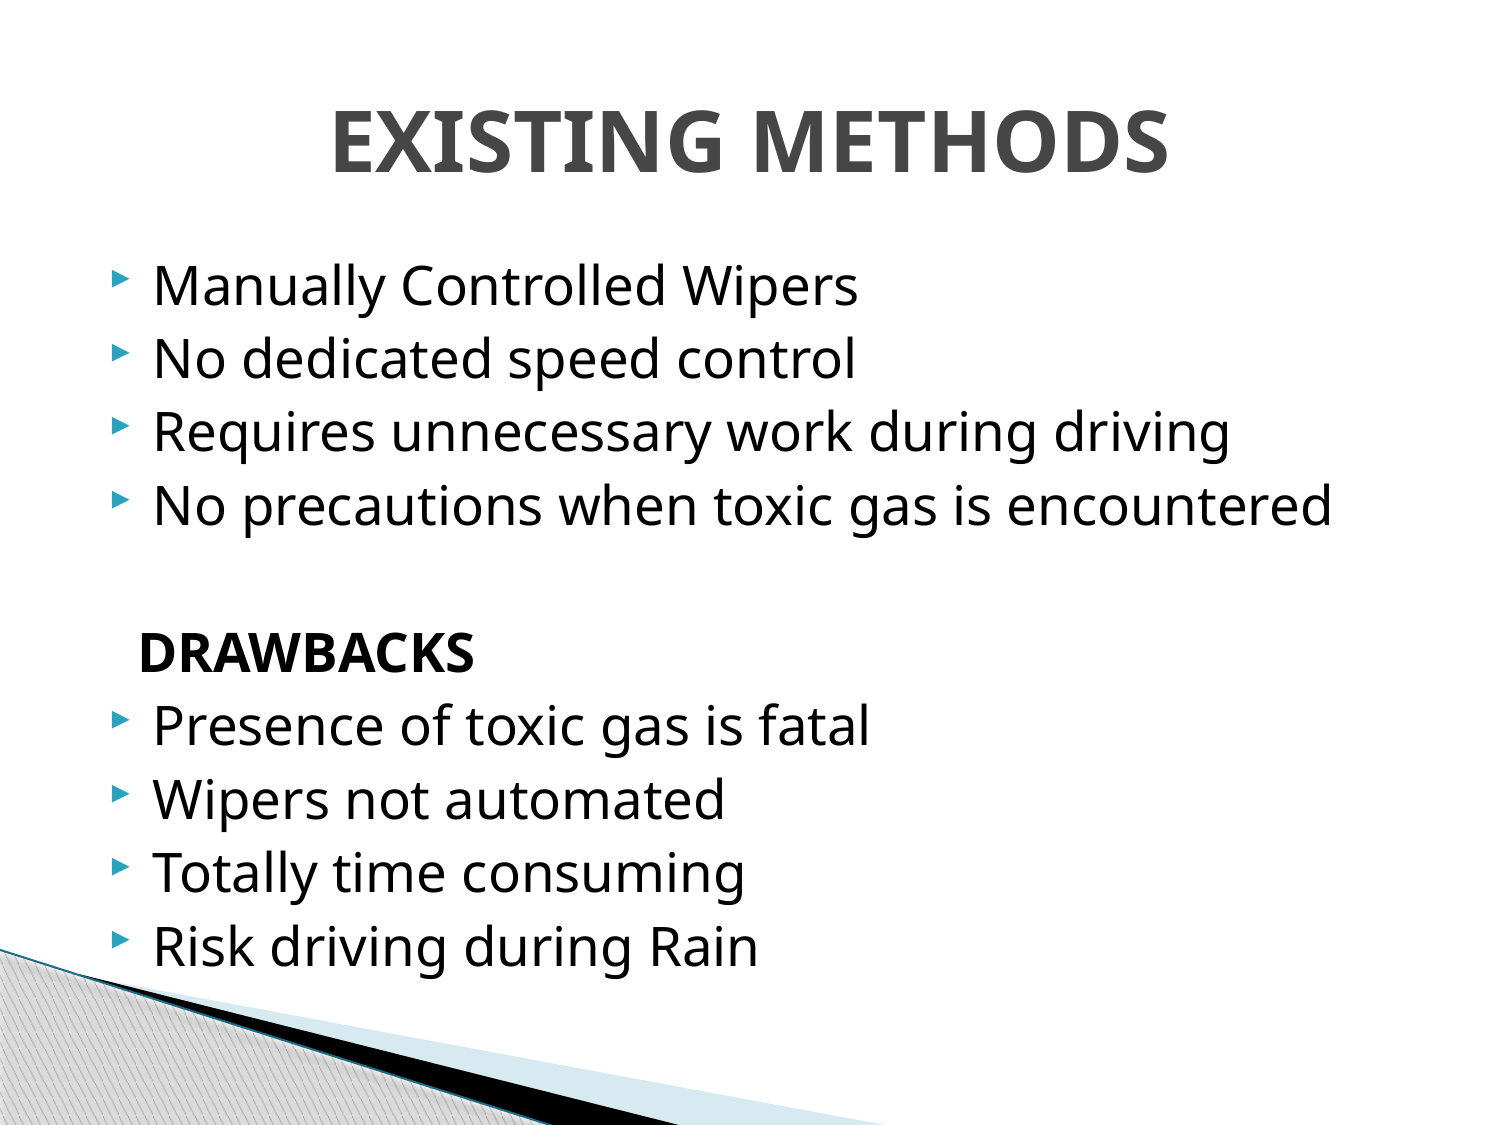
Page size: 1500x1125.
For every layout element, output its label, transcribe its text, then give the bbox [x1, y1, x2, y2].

list Manually Controlled Wipers No dedicated speed control Requires unnecessary work during driving No precautions when toxic gas is encountered DRAWBACKS Presence of toxic gas is fatal Wipers not automated Totally time consuming Risk driving during Rain [75, 243, 1425, 986]
title EXISTING METHODS [75, 45, 1425, 233]
